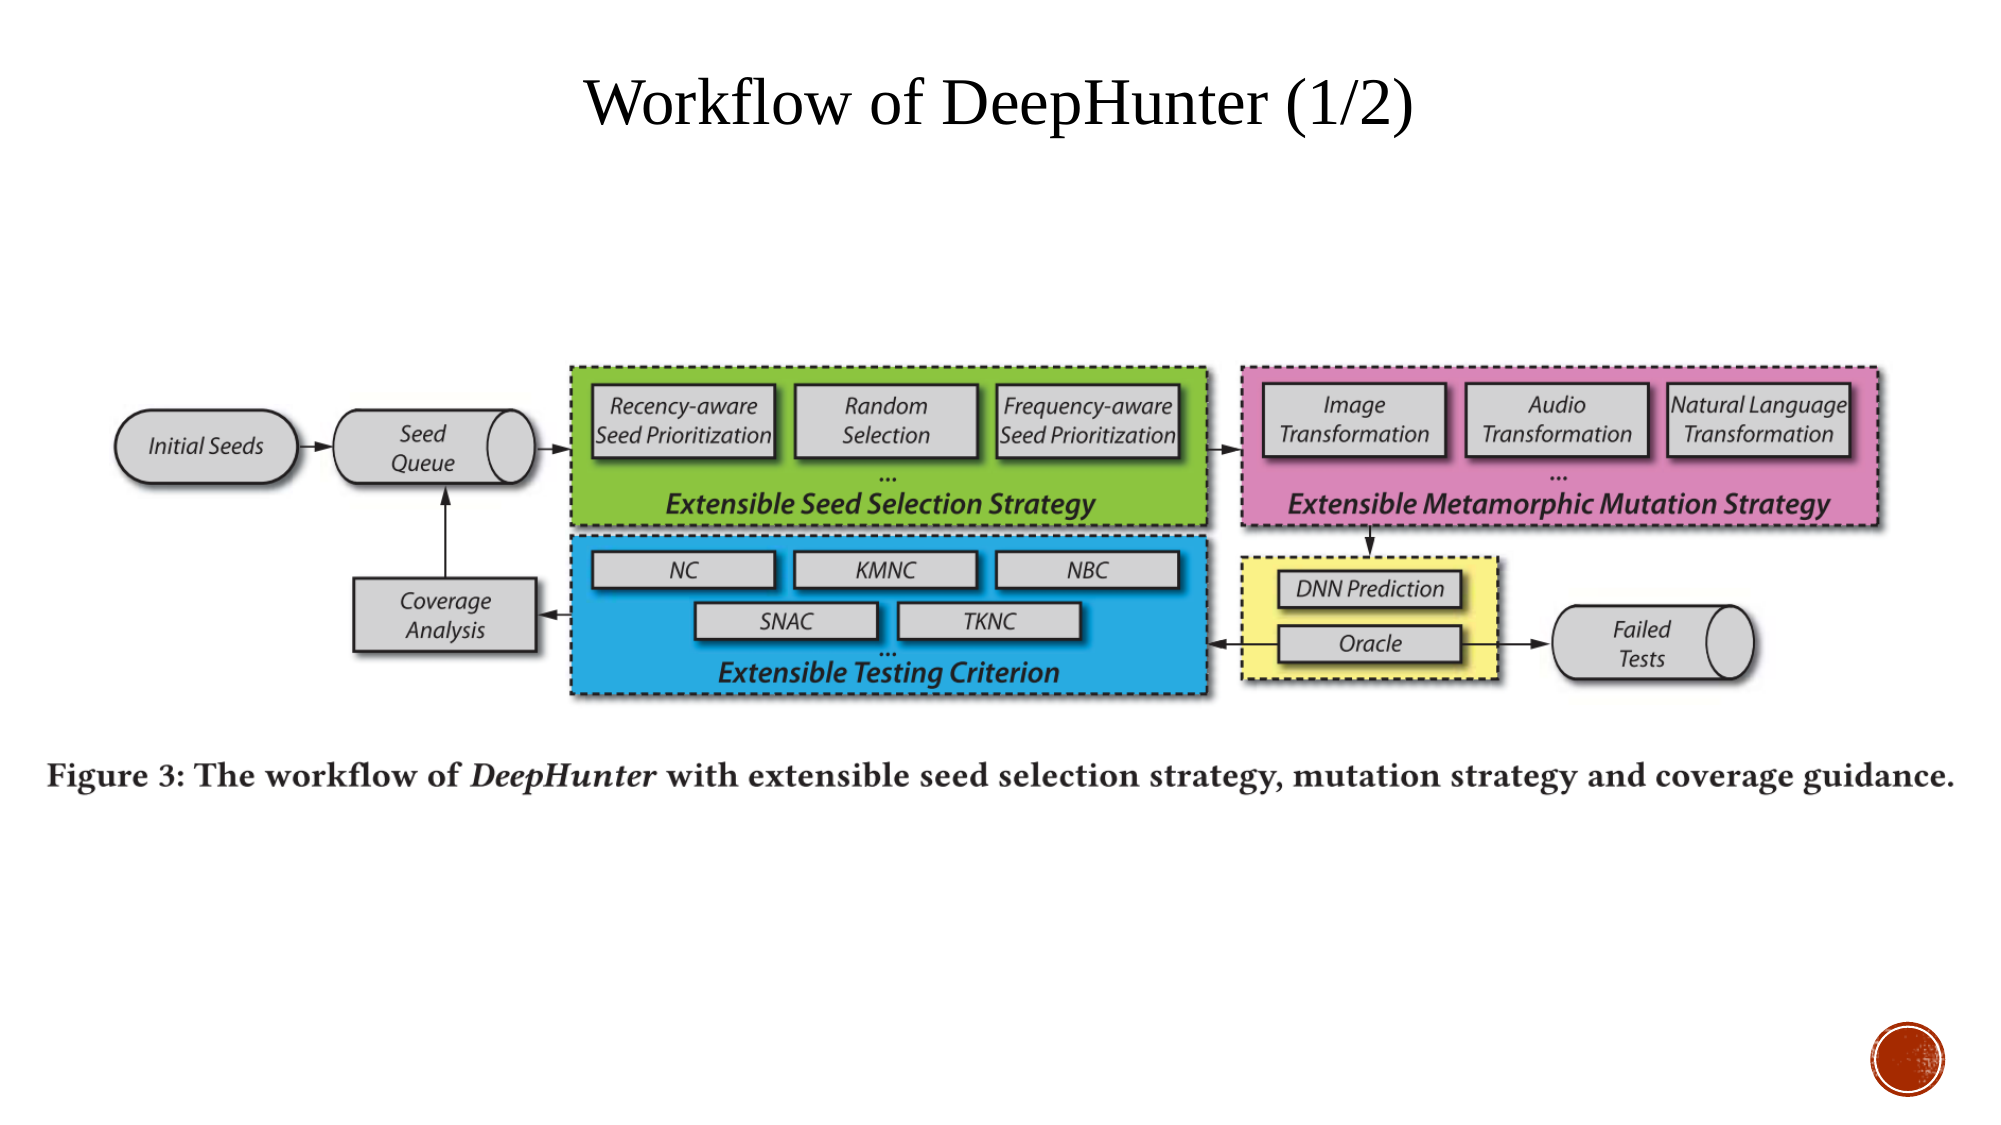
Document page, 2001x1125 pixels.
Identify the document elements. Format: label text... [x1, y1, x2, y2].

text_box Workflow of DeepHunter (1/2) [222, 50, 1778, 145]
picture [0, 318, 1999, 805]
